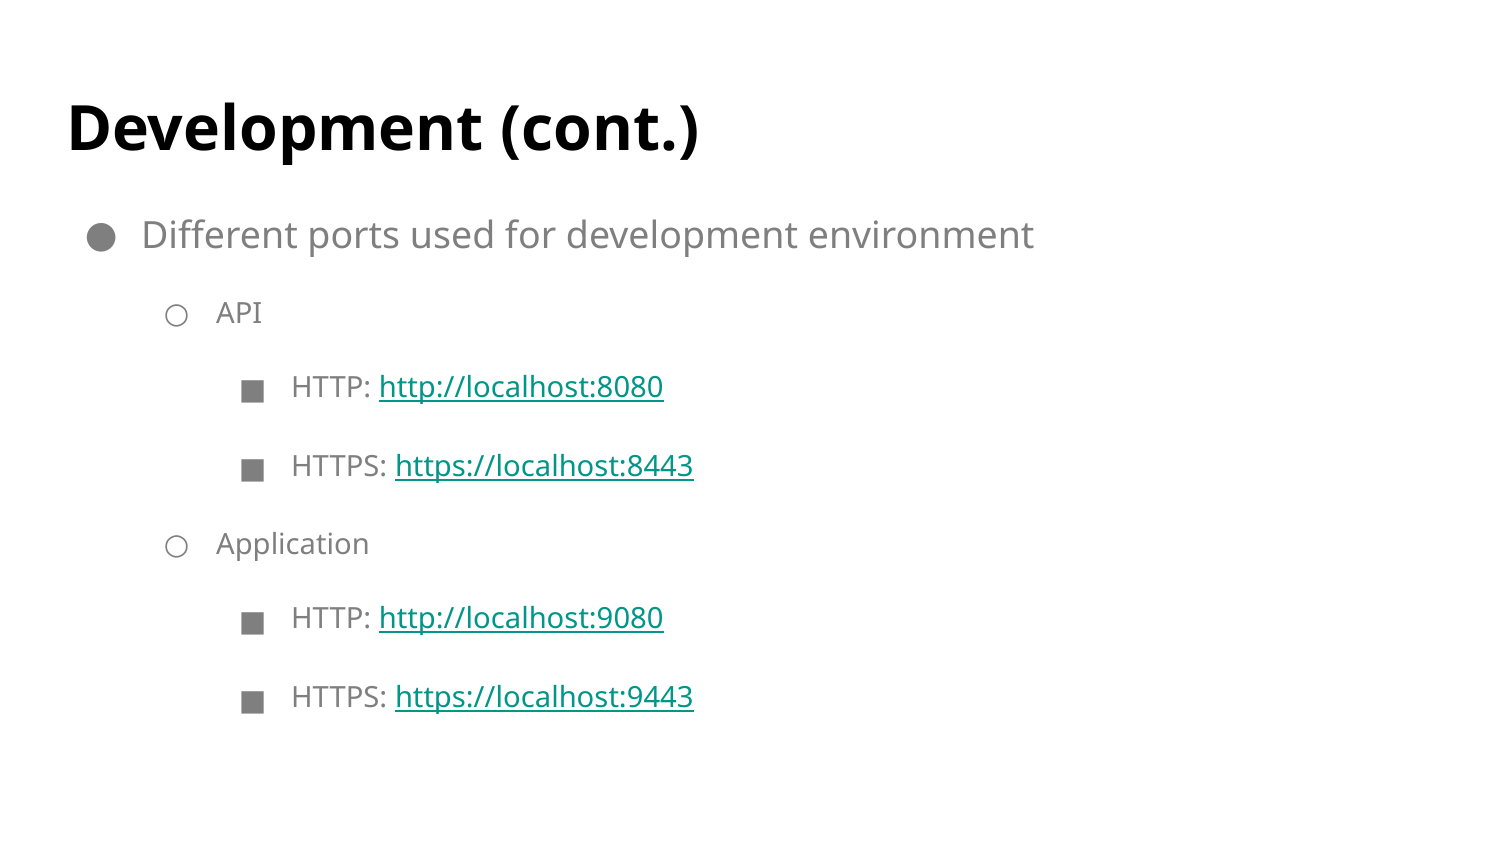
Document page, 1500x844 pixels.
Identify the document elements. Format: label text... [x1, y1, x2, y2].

list Different ports used for development environment API HTTP: http://localhost:8080 HTTPS: https://localhost:8443 Application HTTP: http://localhost:9080 HTTPS: https://localhost:9443 [51, 189, 1449, 750]
title Development (cont.) [51, 72, 1449, 176]
